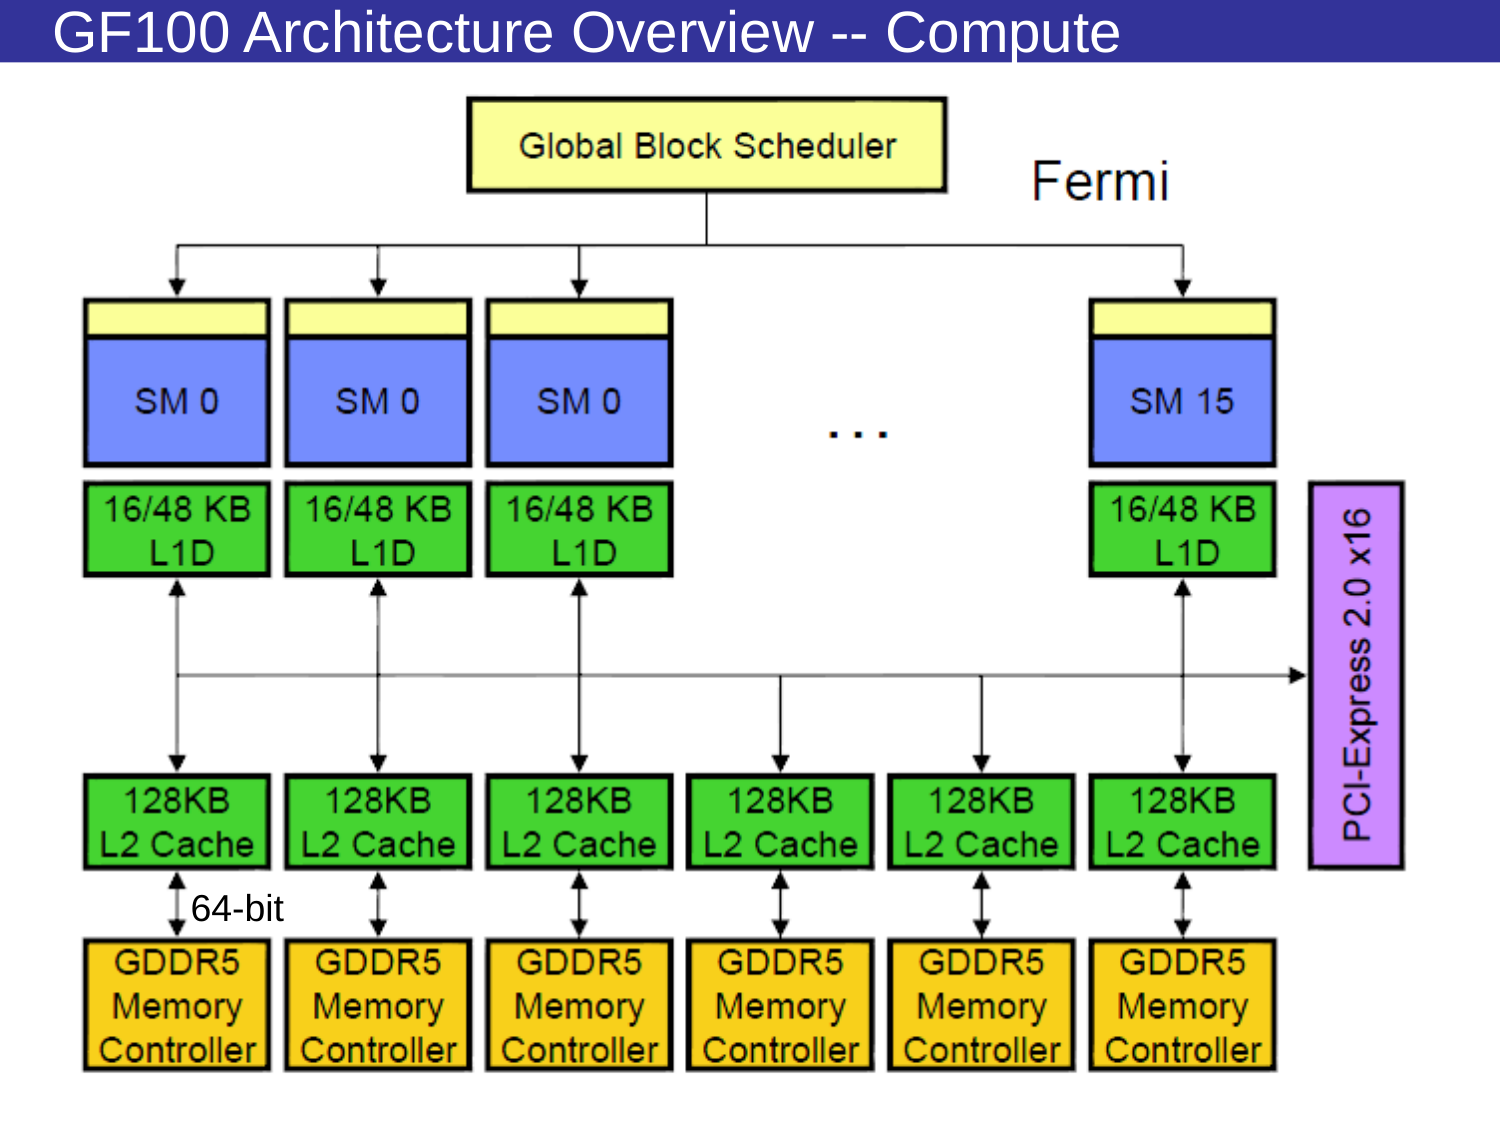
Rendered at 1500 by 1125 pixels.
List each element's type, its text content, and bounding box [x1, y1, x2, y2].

title GF100 Architecture Overview -- Compute [37, 7, 1426, 51]
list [0, 87, 1500, 1099]
